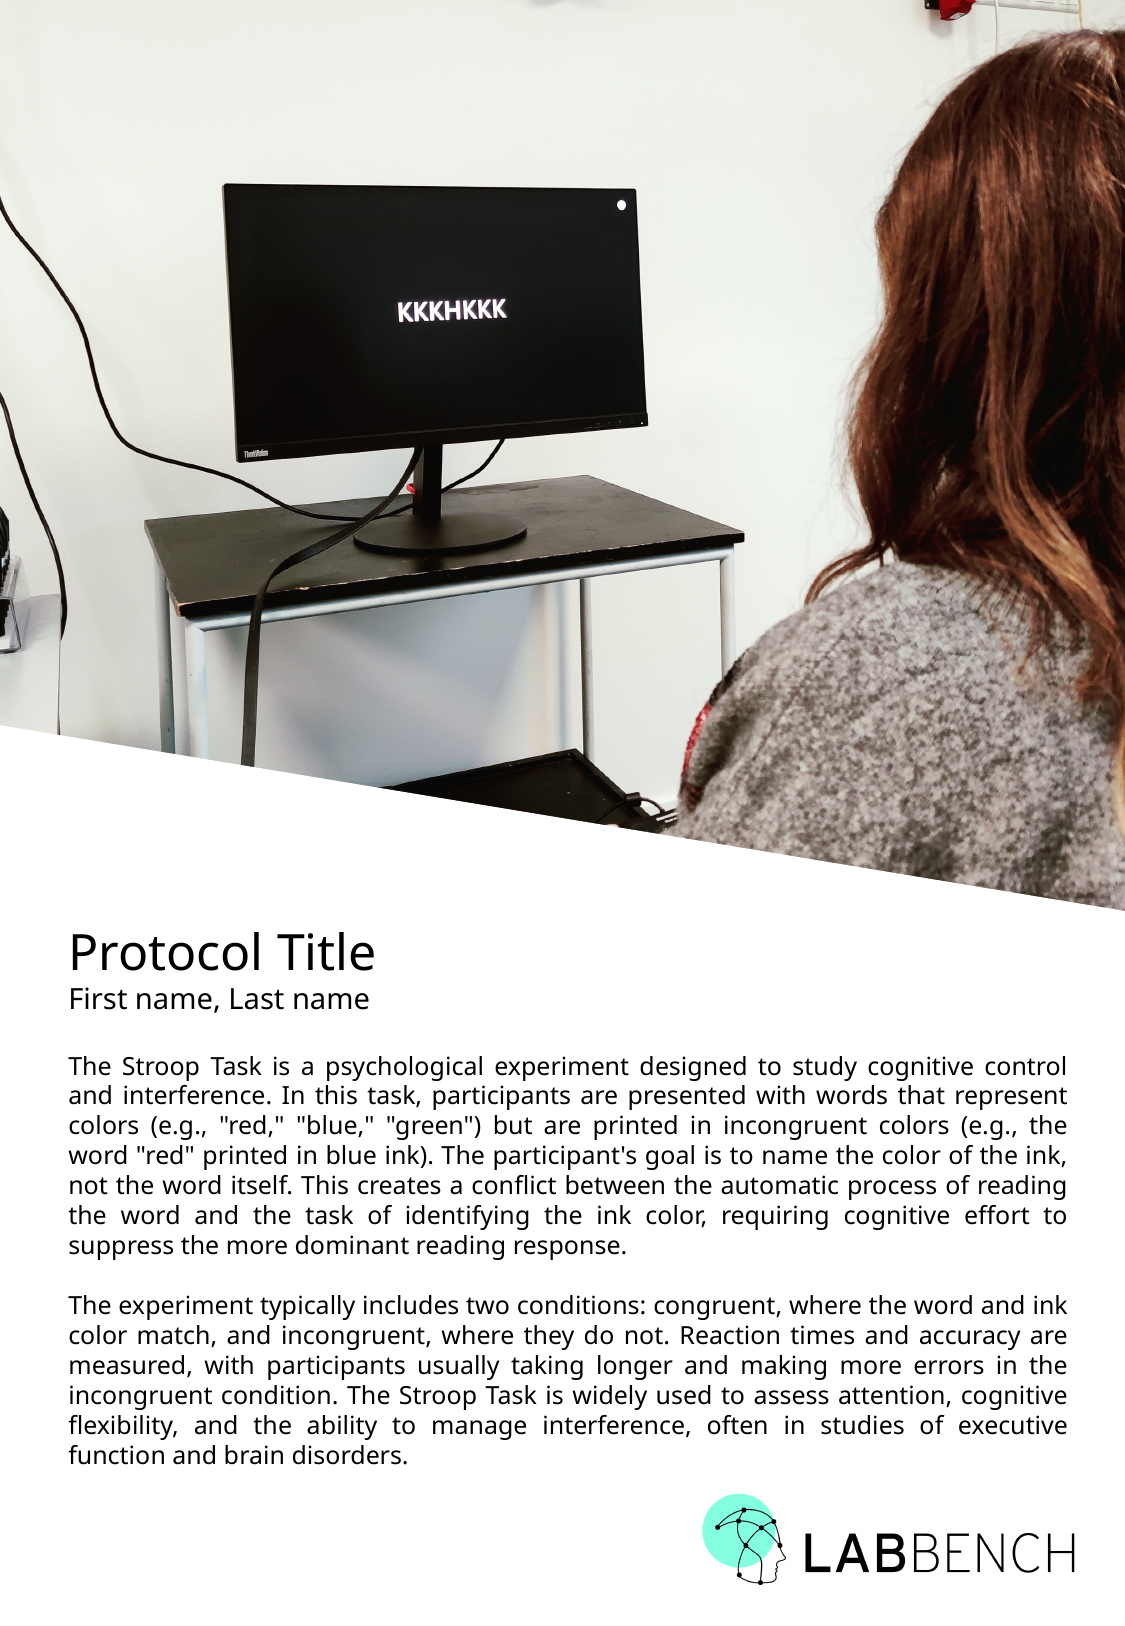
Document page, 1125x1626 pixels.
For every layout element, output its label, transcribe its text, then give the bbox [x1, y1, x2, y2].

picture [0, 0, 1125, 914]
picture [699, 1490, 1085, 1589]
text_box [0, 914, 1125, 1625]
text_box Protocol Title First name, Last name The Stroop Task is a psychological experiment designed to study cognitive control and interference. In this task, participants are presented with words that represent colors (e.g., "red," "blue," "green") but are printed in incongruent colors (e.g., the word "red" printed in blue ink). The participant's goal is to name the color of the ink, not the word itself. This creates a conflict between the automatic process of reading the word and the task of identifying the ink color, requiring cognitive effort to suppress the more dominant reading response. The experiment typically includes two conditions: congruent, where the word and ink color match, and incongruent, where they do not. Reaction times and accuracy are measured, with participants usually taking longer and making more errors in the incongruent condition. The Stroop Task is widely used to assess attention, cognitive flexibility, and the ability to manage interference, often in studies of executive function and brain disorders. [53, 914, 1085, 1507]
